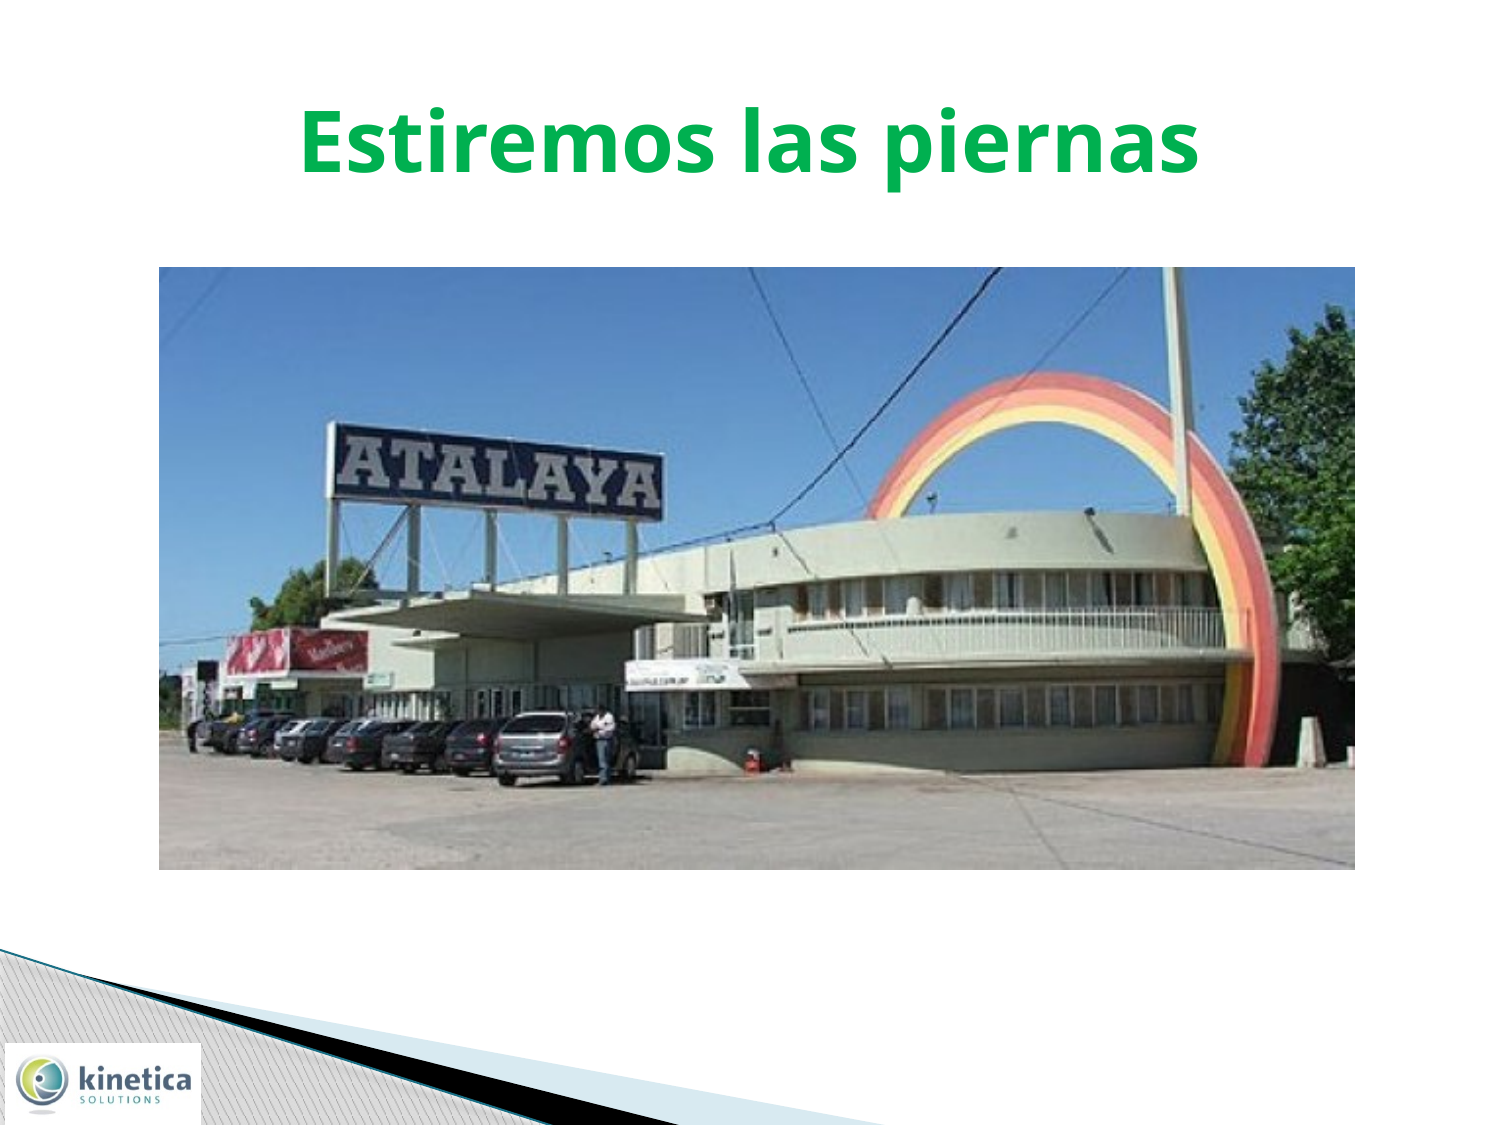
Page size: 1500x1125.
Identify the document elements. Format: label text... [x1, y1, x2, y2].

picture [159, 266, 1355, 870]
picture [5, 1043, 201, 1125]
title Estiremos las piernas [75, 45, 1425, 233]
